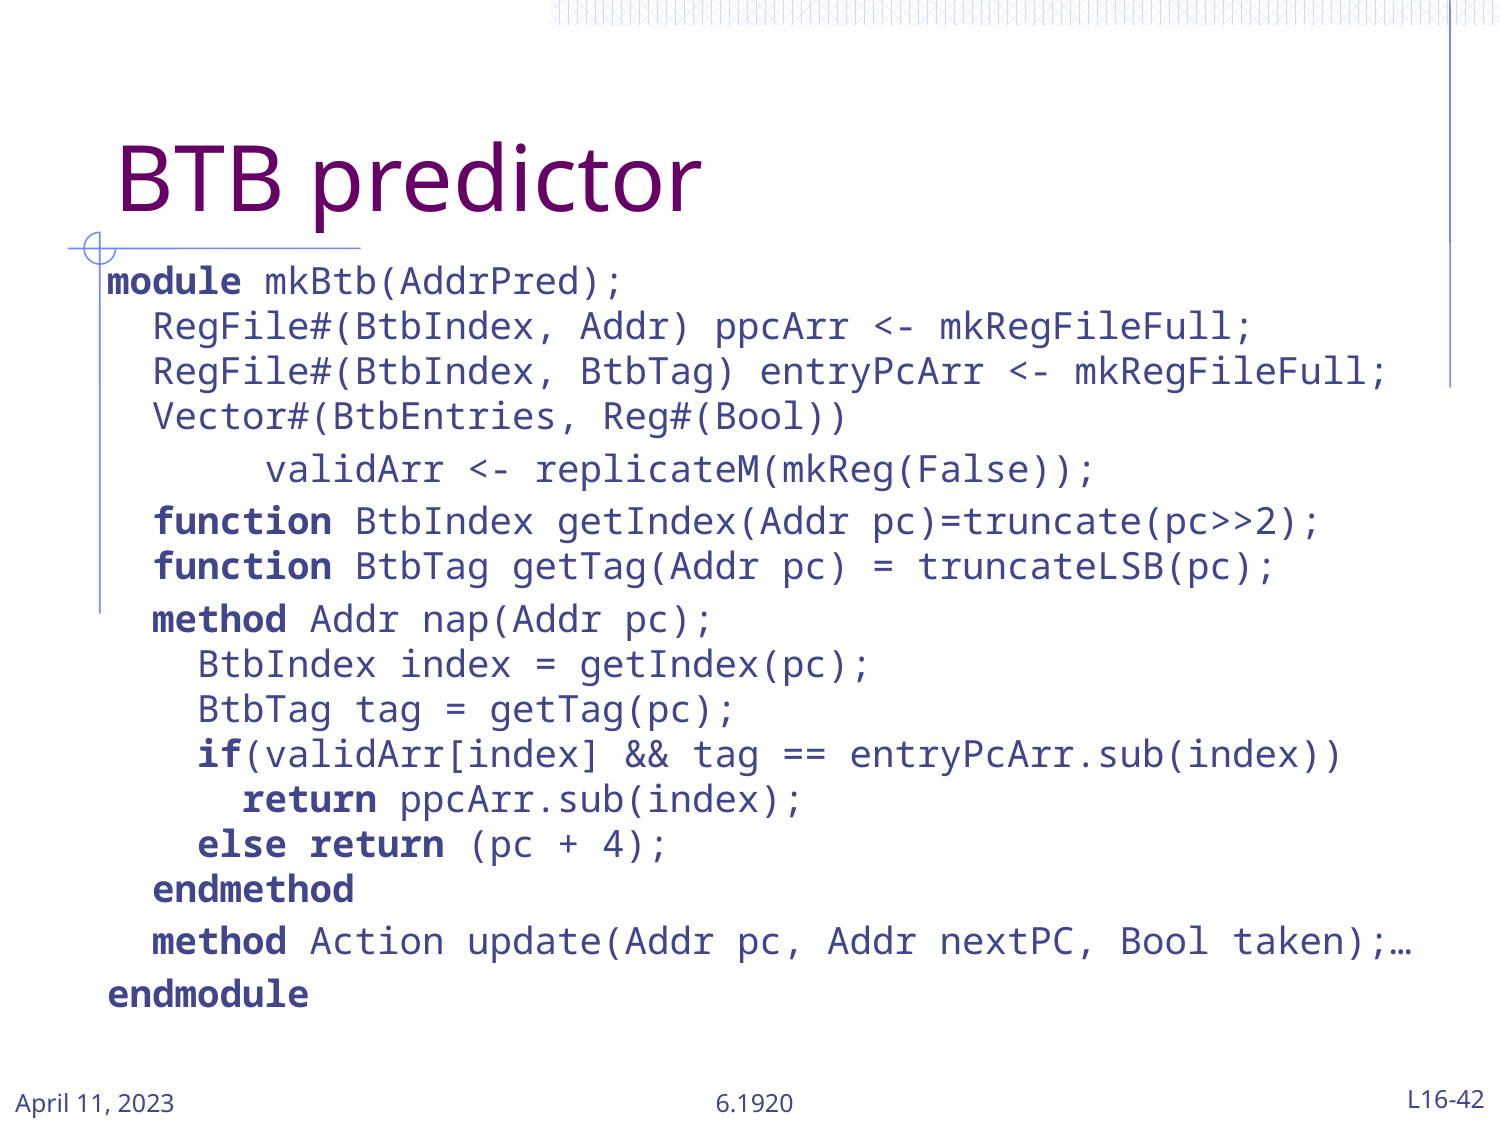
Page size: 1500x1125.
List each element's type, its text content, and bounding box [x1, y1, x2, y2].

footer 6.1920 [508, 1049, 1002, 1125]
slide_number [0, 1049, 313, 1125]
title BTB predictor [99, 49, 1376, 238]
list module mkBtb(AddrPred); RegFile#(BtbIndex, Addr) ppcArr <- mkRegFileFull; RegFile#(BtbIndex, BtbTag) entryPcArr <- mkRegFileFull; Vector#(BtbEntries, Reg#(Bool)) validArr <- replicateM(mkReg(False)); function BtbIndex getIndex(Addr pc)=truncate(pc>>2); function BtbTag getTag(Addr pc) = truncateLSB(pc); method Addr nap(Addr pc); BtbIndex index = getIndex(pc); BtbTag tag = getTag(pc); if(validArr[index] && tag == entryPcArr.sub(index)) return ppcArr.sub(index); else return (pc + 4); endmethod method Action update(Addr pc, Addr nextPC, Bool taken);… endmodule [91, 249, 1479, 1076]
slide_number L16-42 [1187, 1049, 1500, 1125]
